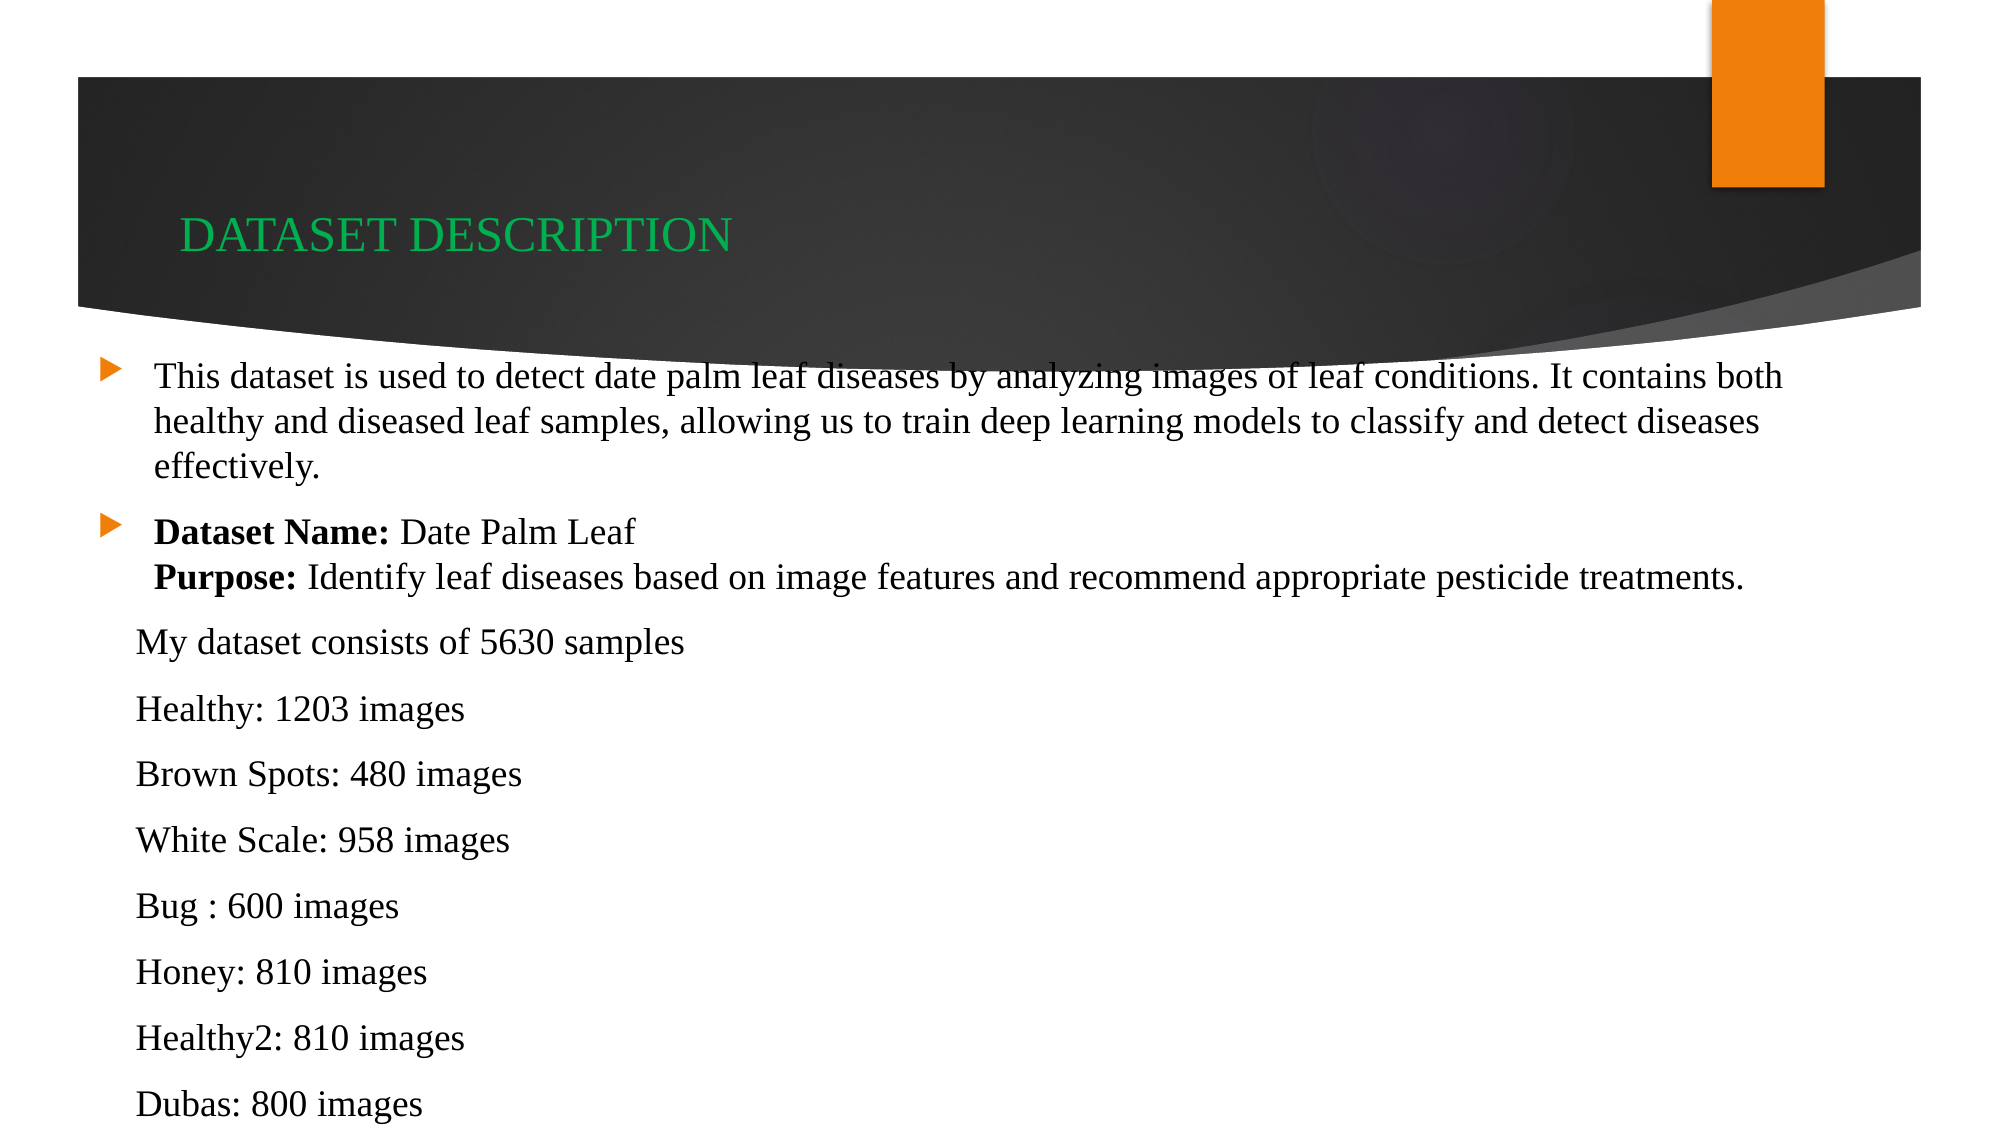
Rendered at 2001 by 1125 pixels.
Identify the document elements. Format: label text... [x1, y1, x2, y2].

list This dataset is used to detect date palm leaf diseases by analyzing images of leaf conditions. It contains both healthy and diseased leaf samples, allowing us to train deep learning models to classify and detect diseases effectively. Dataset Name: Date Palm Leaf Purpose: Identify leaf diseases based on image features and recommend appropriate pesticide treatments. My dataset consists of 5630 samples Healthy: 1203 images Brown Spots: 480 images White Scale: 958 images Bug : 600 images Honey: 810 images Healthy2: 810 images Dubas: 800 images [82, 343, 1890, 1125]
title DATASET DESCRIPTION [164, 202, 1602, 319]
